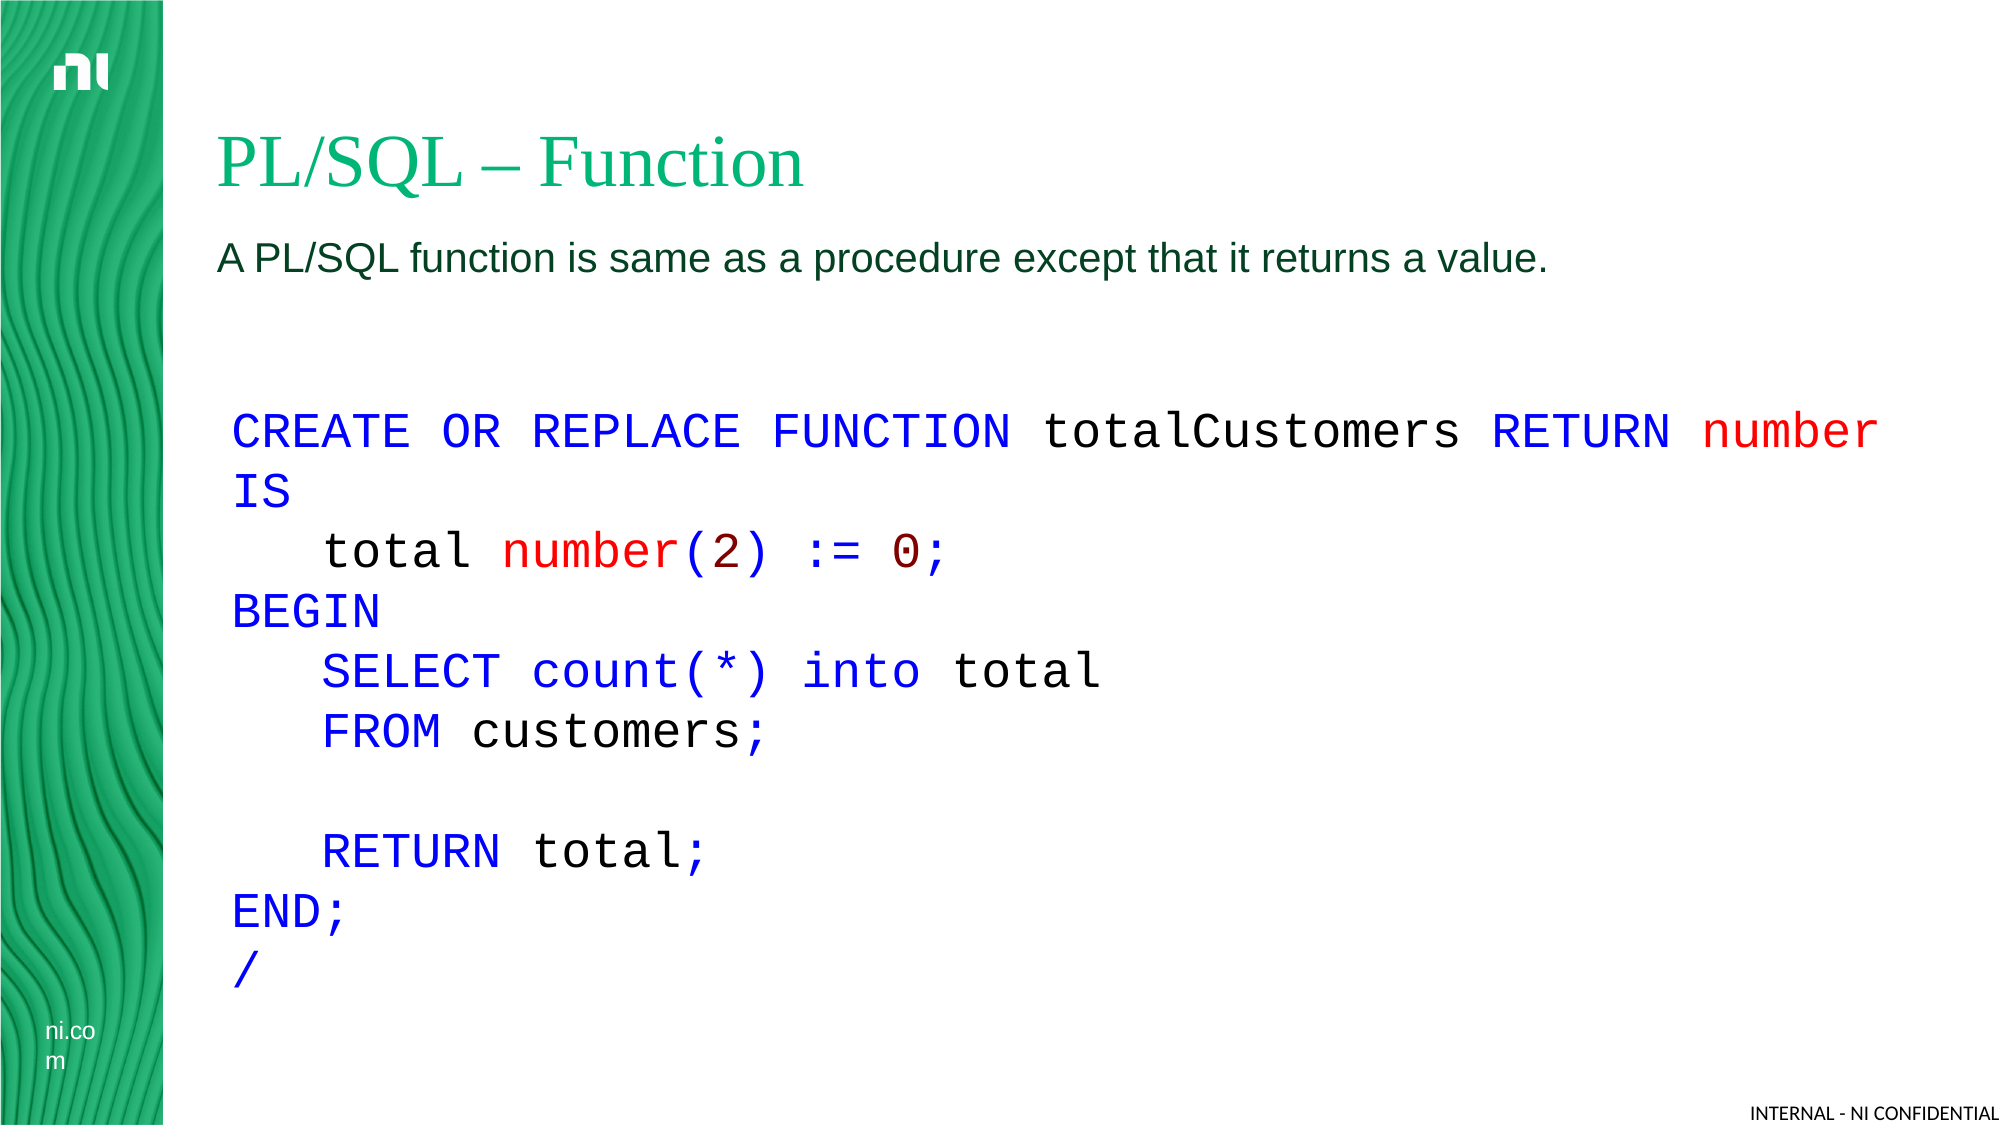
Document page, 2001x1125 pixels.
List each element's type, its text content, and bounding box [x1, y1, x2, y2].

text_box CREATE OR REPLACE FUNCTION totalCustomers RETURN number IS total number(2) := 0; BEGIN SELECT count(*) into total FROM customers; RETURN total; END; / [216, 389, 1918, 1005]
title PL/SQL – Function [216, 114, 1947, 211]
picture [1, 2, 163, 1124]
list A PL/SQL function is same as a procedure except that it returns a value. [216, 228, 1947, 1072]
